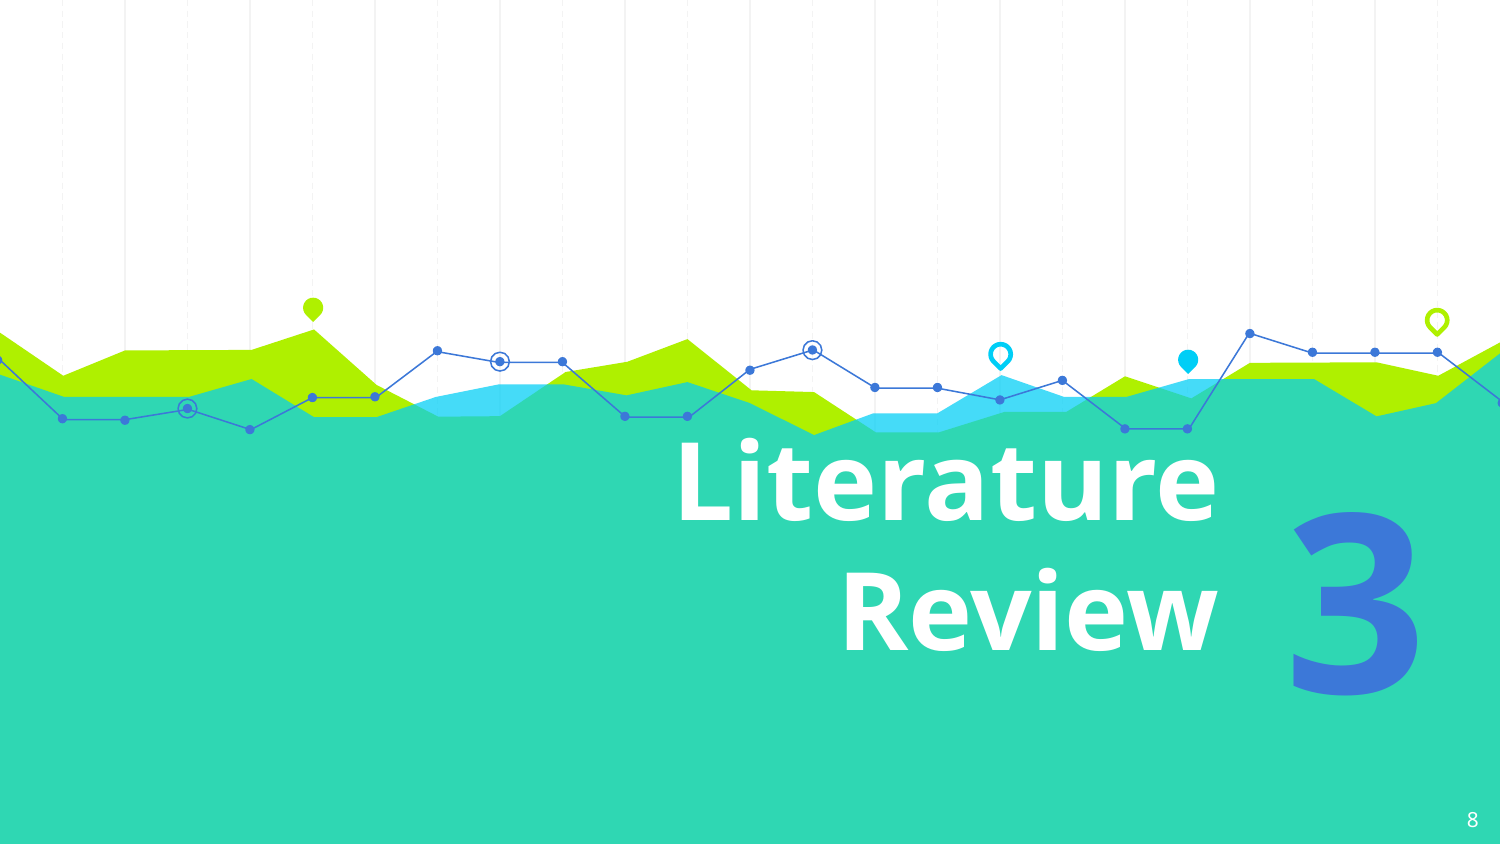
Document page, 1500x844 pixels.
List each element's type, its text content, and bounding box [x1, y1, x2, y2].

title Literature Review [378, 497, 1211, 688]
text_box 3 [1211, 426, 1500, 759]
slide_number 8 [1403, 791, 1494, 844]
